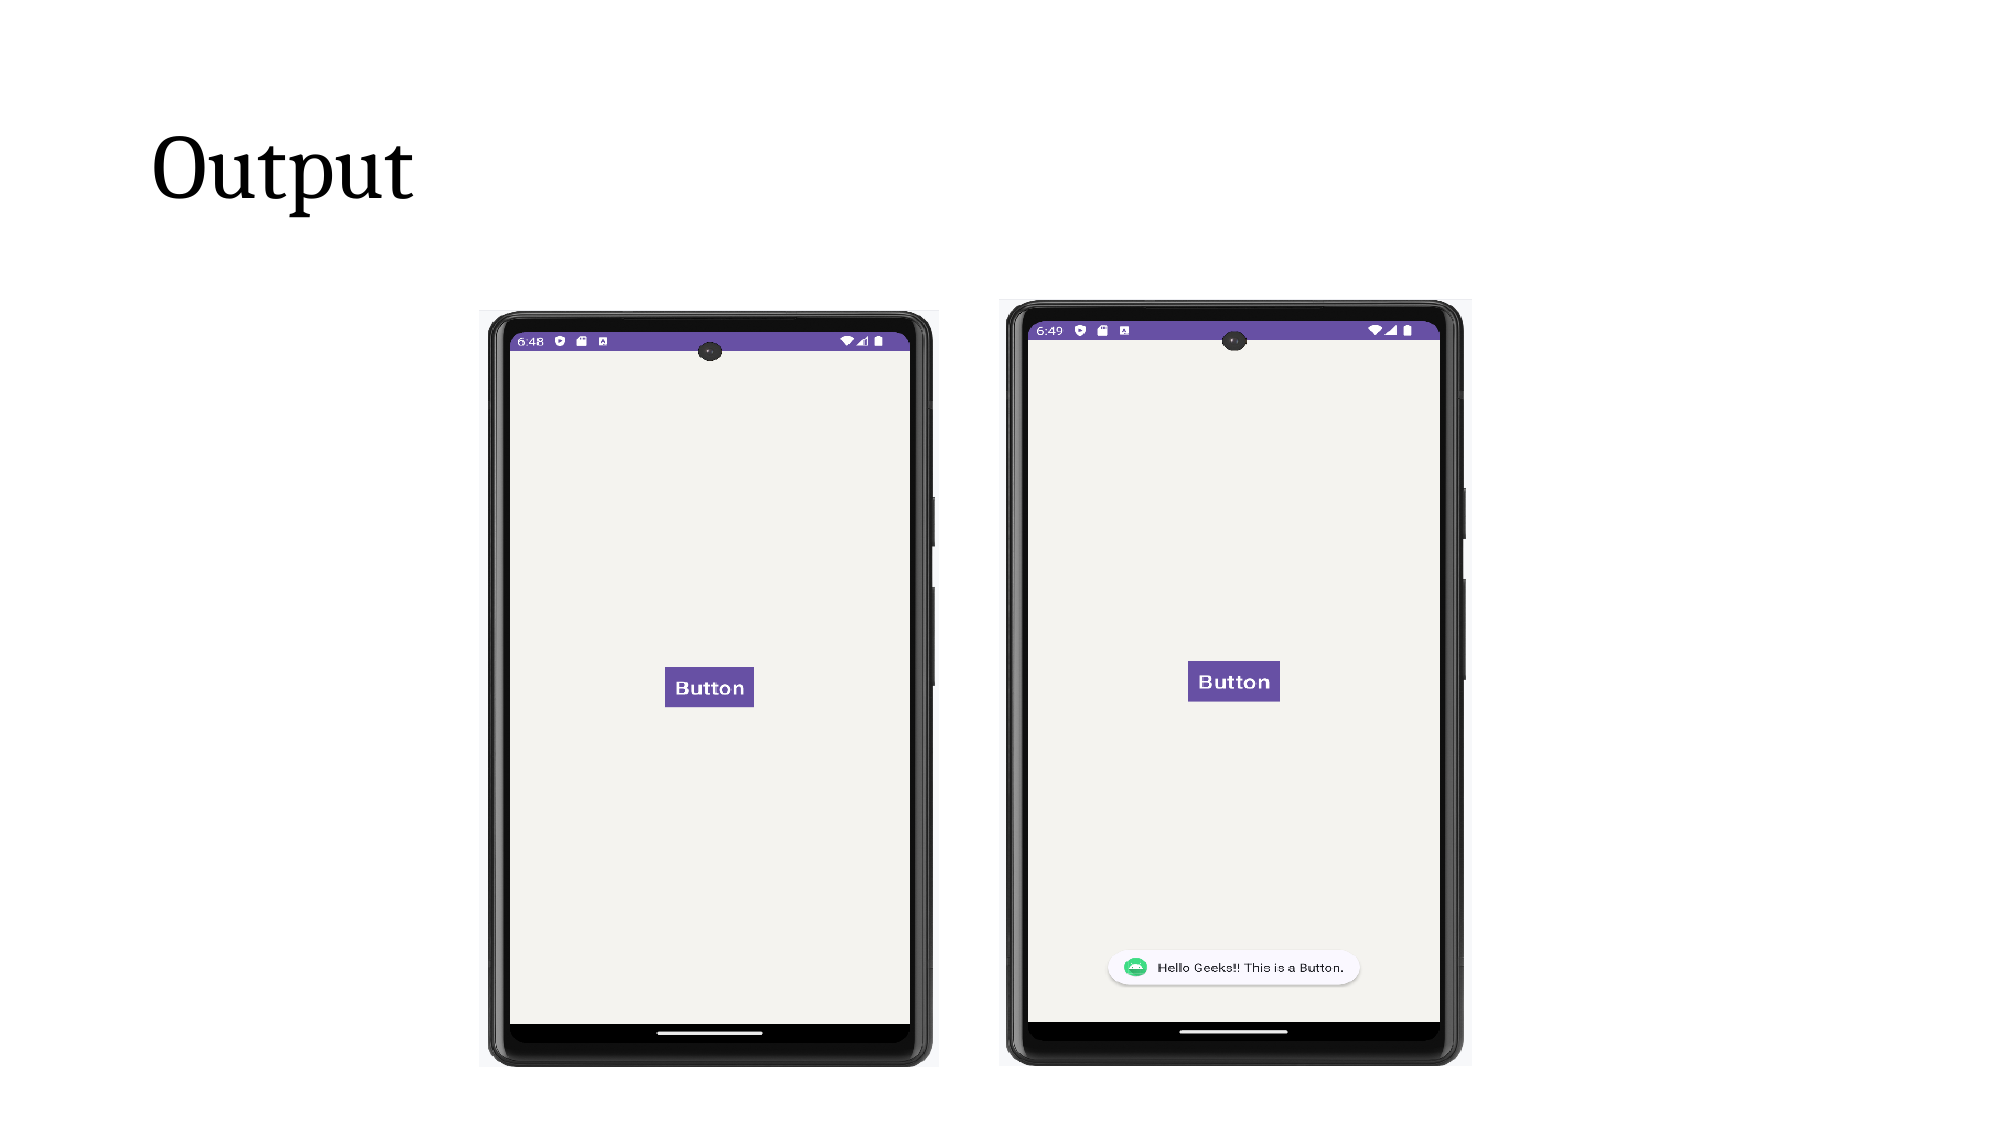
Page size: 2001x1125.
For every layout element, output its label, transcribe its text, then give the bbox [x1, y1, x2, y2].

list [999, 299, 1472, 1066]
picture [479, 310, 939, 1067]
title Output [137, 59, 1863, 278]
